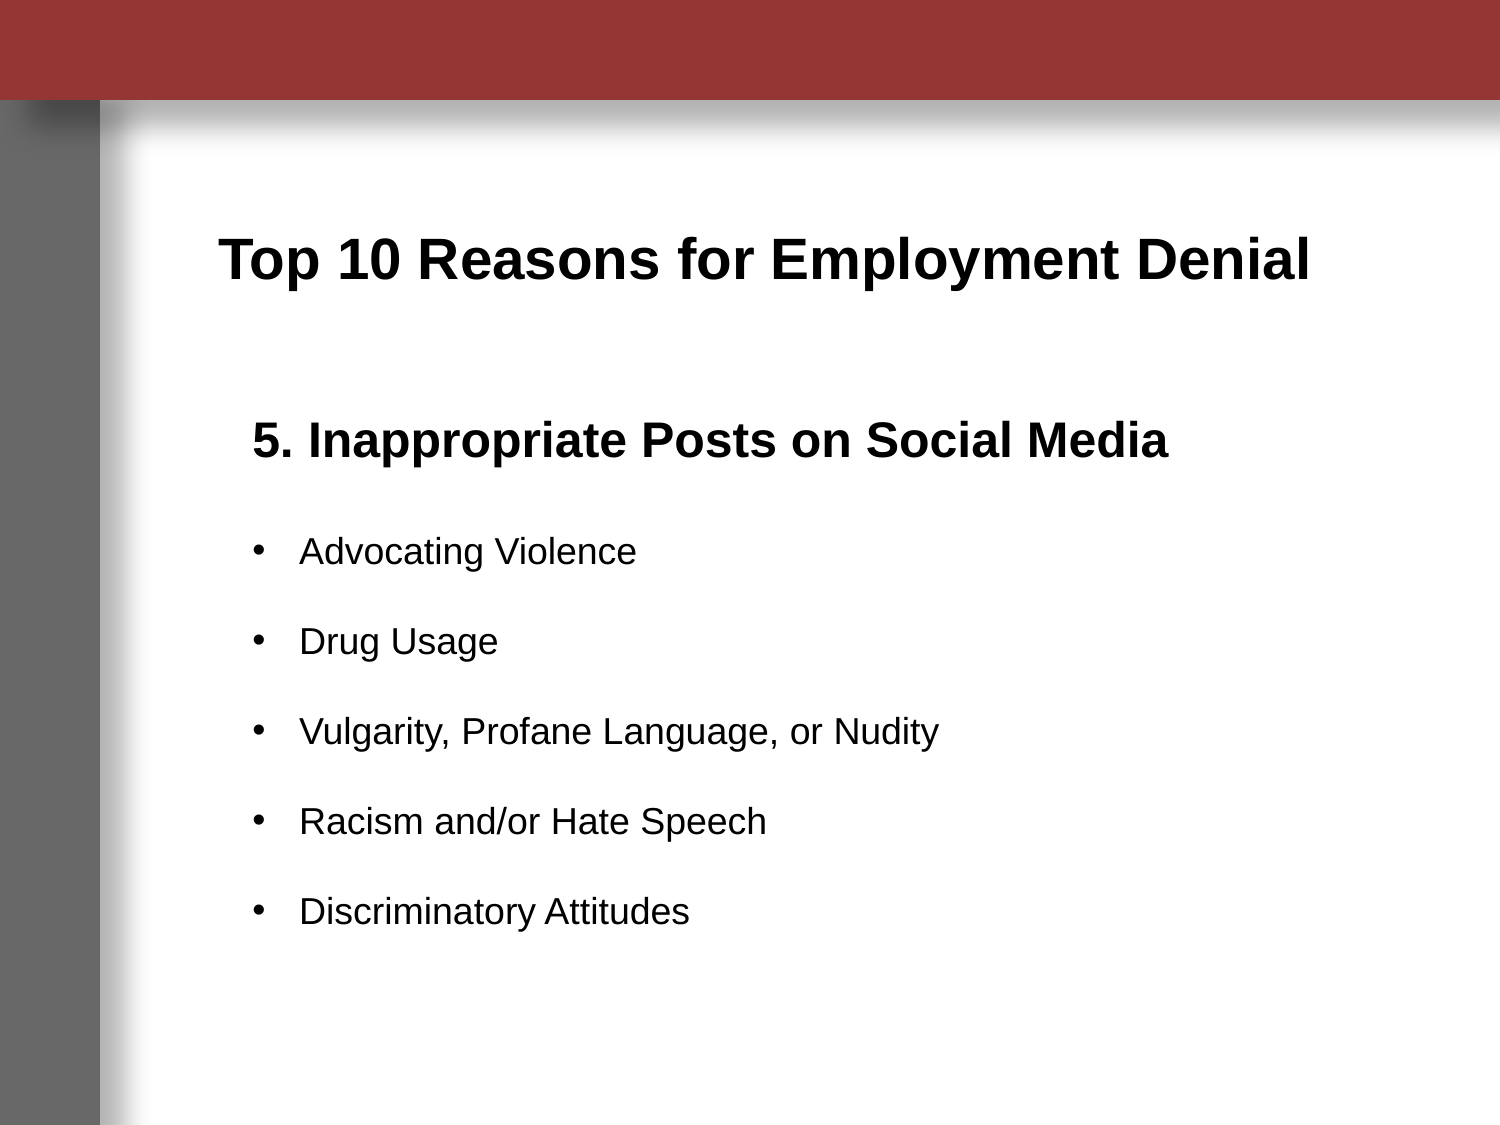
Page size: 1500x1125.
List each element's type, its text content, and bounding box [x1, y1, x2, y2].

text_box 5. Inappropriate Posts on Social Media Advocating Violence Drug Usage Vulgarity, Profane Language, or Nudity Racism and/or Hate Speech Discriminatory Attitudes [237, 399, 1438, 985]
text_box [0, 102, 102, 1125]
text_box [0, 0, 1500, 102]
text_box Top 10 Reasons for Employment Denial [187, 214, 1463, 299]
